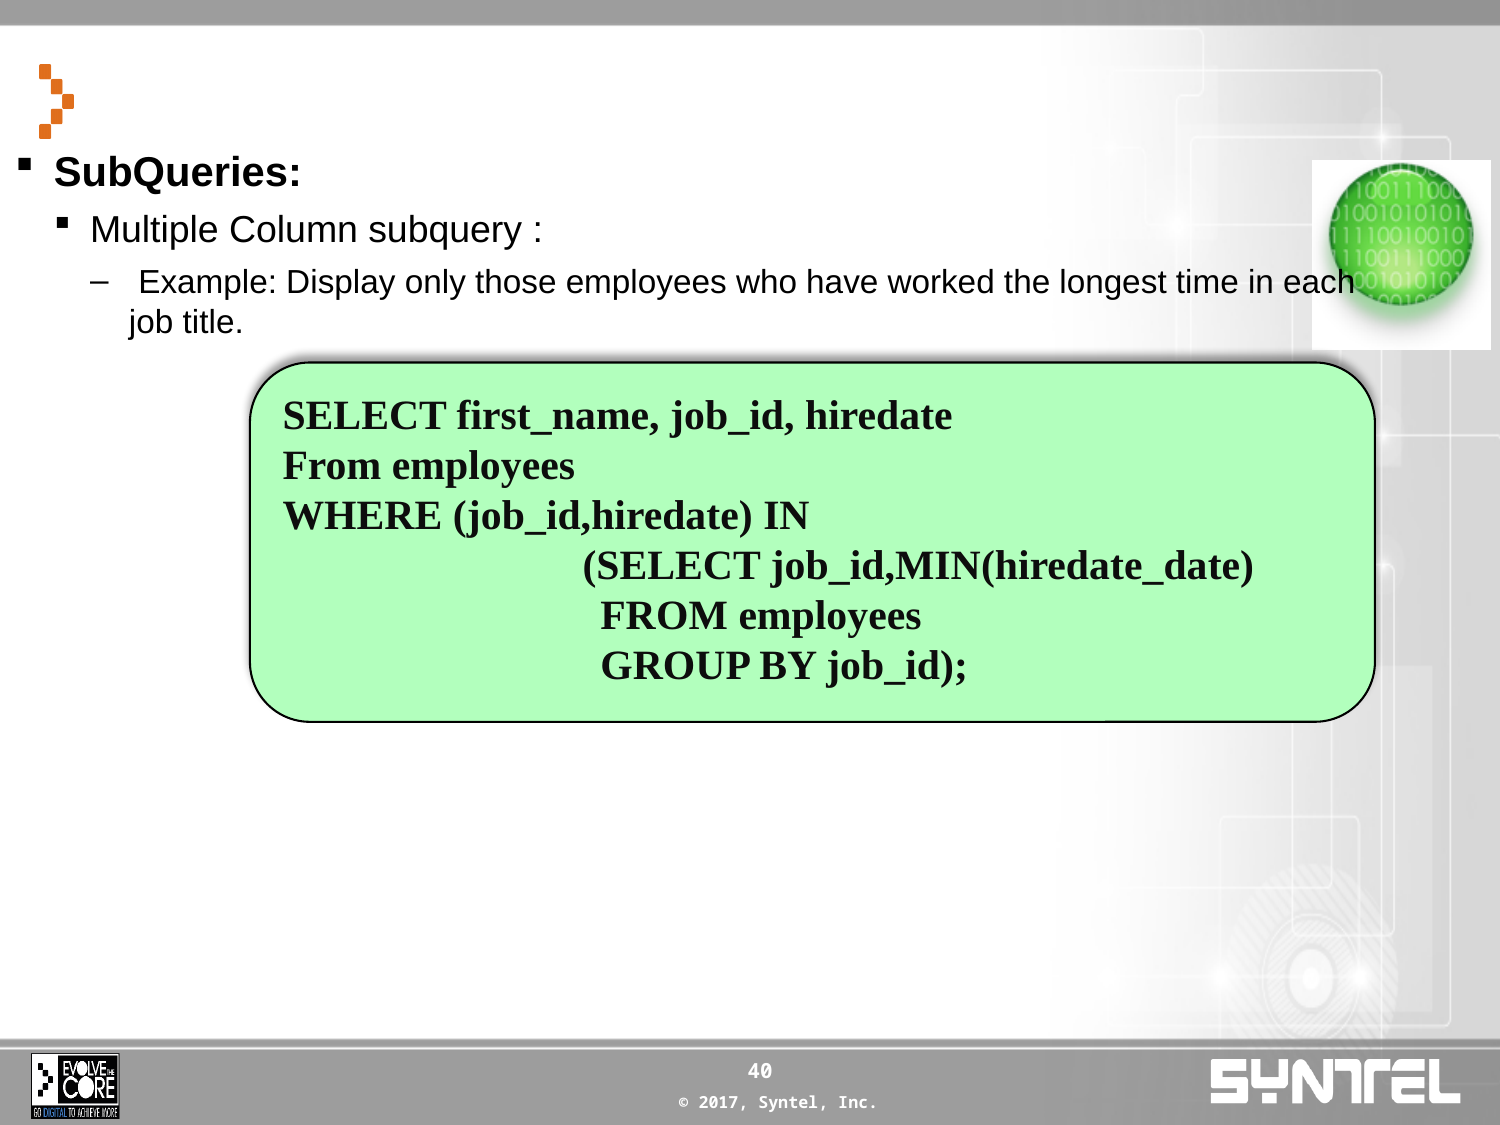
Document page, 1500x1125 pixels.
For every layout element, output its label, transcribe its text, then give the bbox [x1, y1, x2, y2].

picture [0, 0, 1500, 1125]
list SubQueries: Multiple Column subquery : Example: Display only those employees who have worked the longest time in each job title. [0, 137, 1421, 1025]
text_box SELECT first_name, job_id, hiredate From employees WHERE (job_id,hiredate) IN (SELECT job_id,MIN(hiredate_date) FROM employees GROUP BY job_id); [249, 362, 1375, 722]
